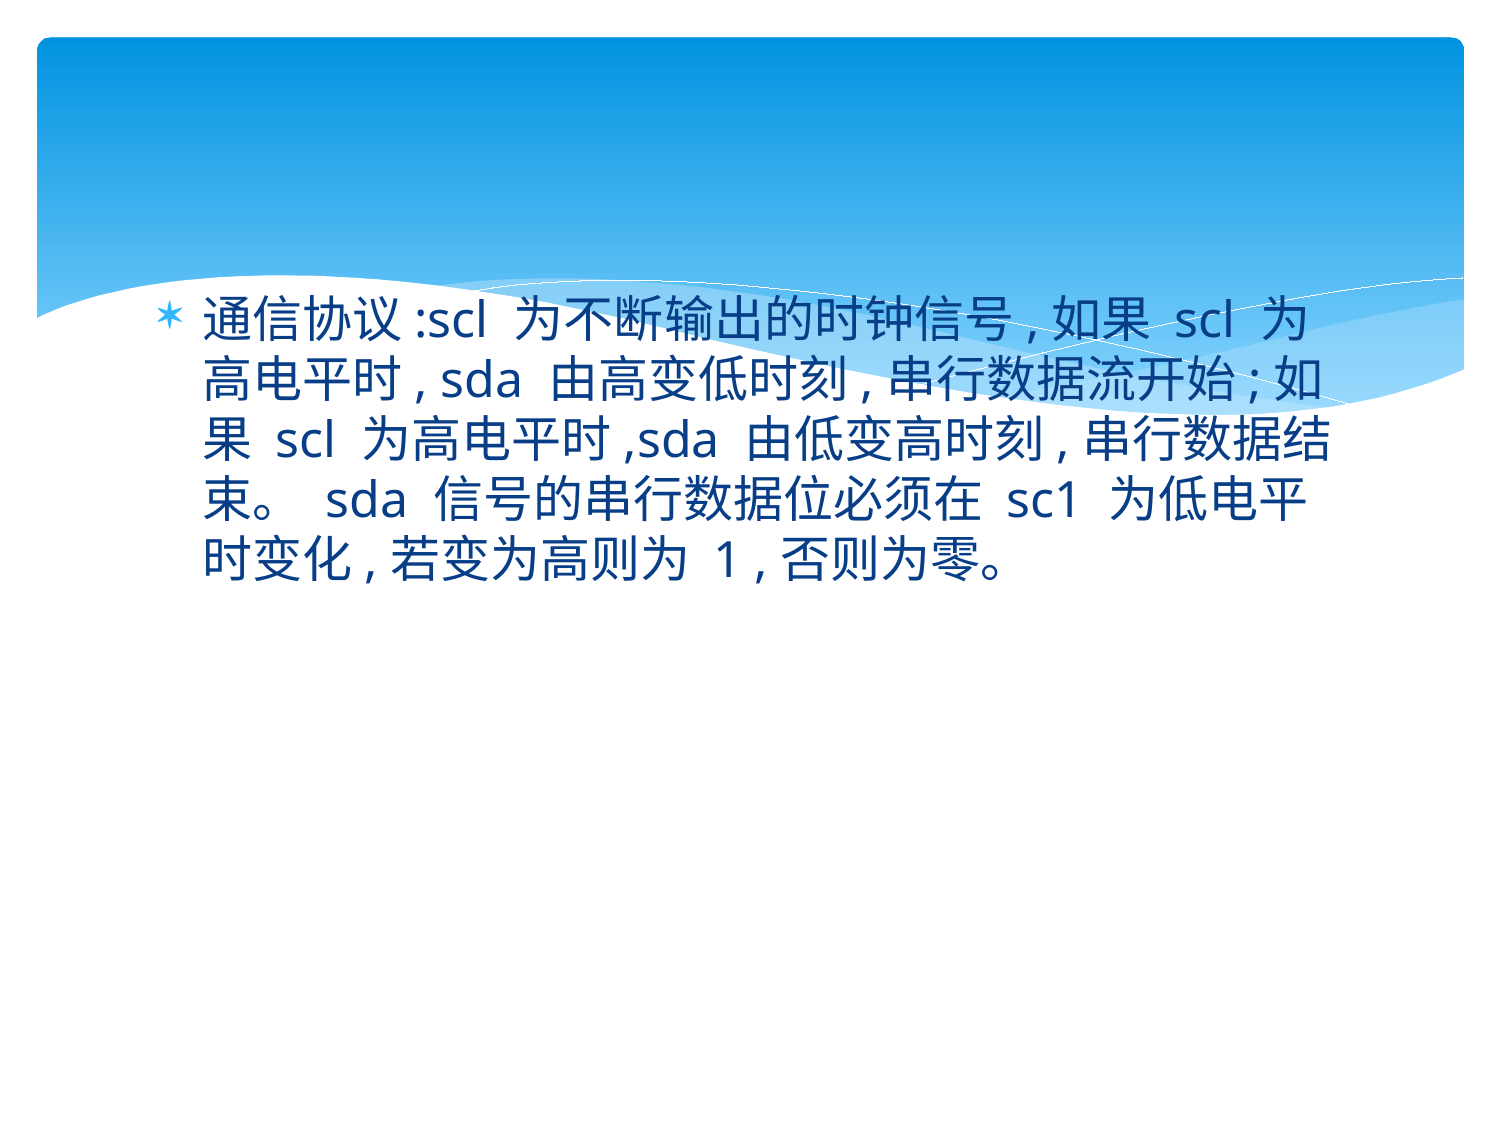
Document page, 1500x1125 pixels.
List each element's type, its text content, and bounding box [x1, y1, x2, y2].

list 通信协议:scl 为不断输出的时钟信号,如果 scl 为高电平时, sda 由高变低时刻,串行数据流开始;如果 scl 为高电平时,sda 由低变高时刻,串行数据结束。 sda 信号的串行数据位必须在 sc1 为低电平时变化,若变为高则为 1 ,否则为零。 [142, 279, 1358, 846]
title [75, 55, 1425, 261]
